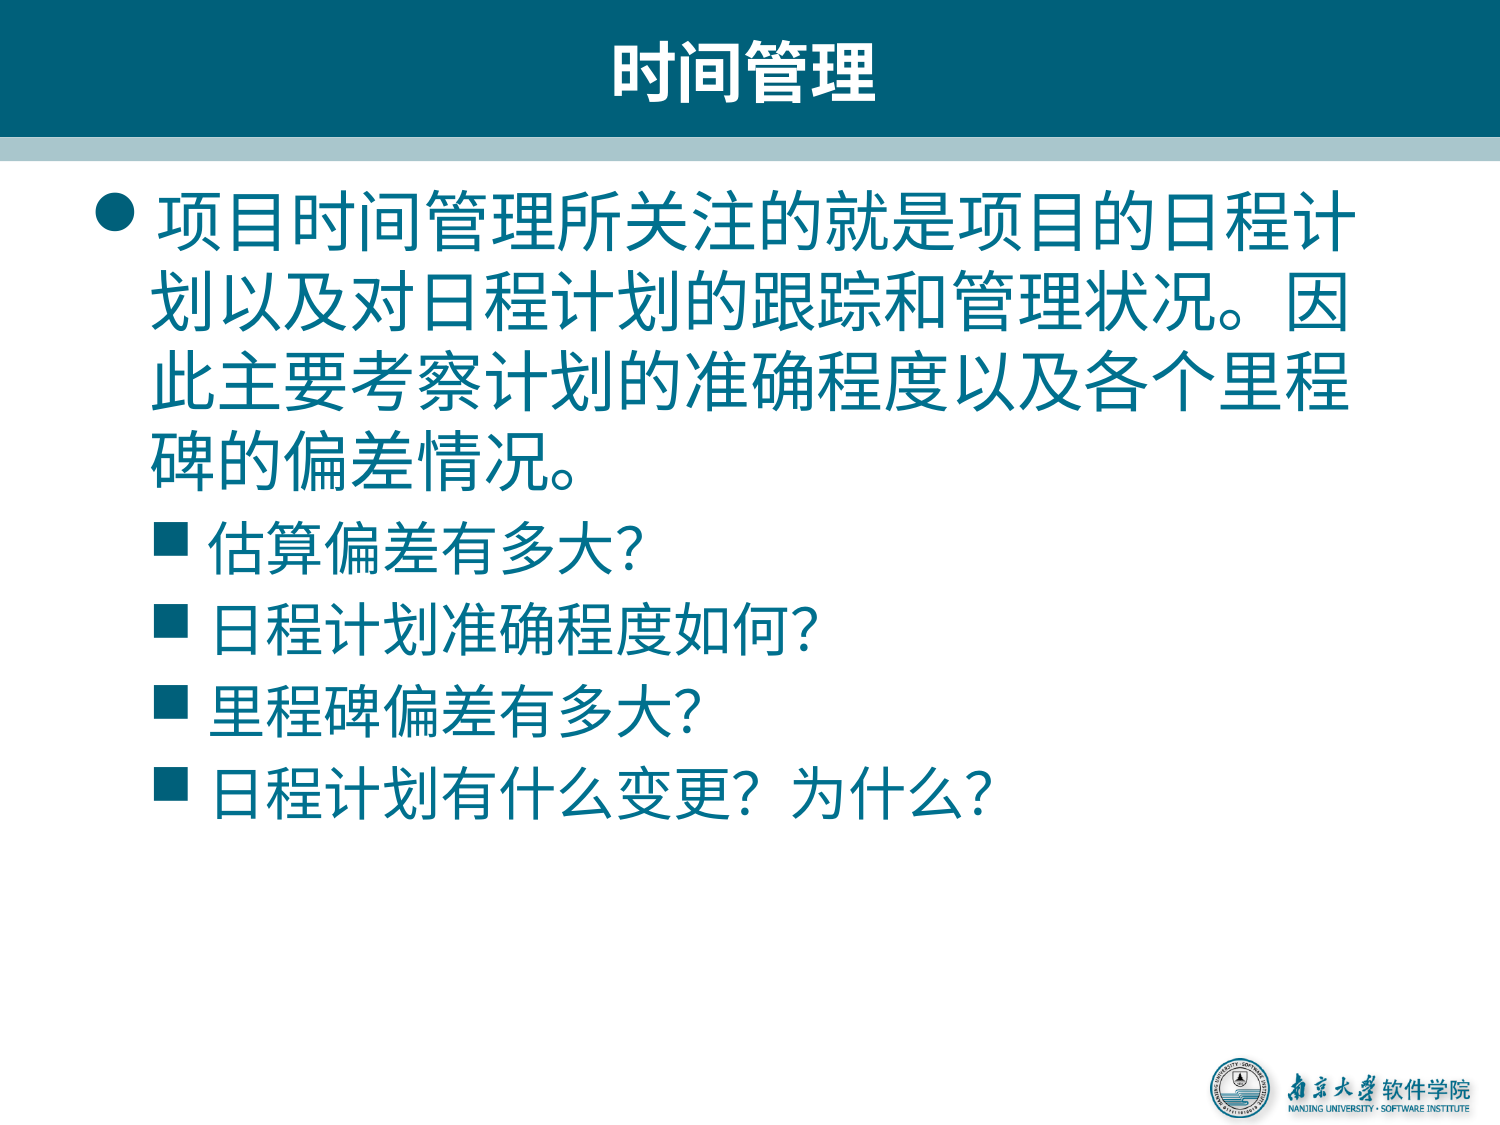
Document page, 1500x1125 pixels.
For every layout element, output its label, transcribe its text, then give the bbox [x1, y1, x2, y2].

list 项目时间管理所关注的就是项目的日程计划以及对日程计划的跟踪和管理状况。因此主要考察计划的准确程度以及各个里程碑的偏差情况。 估算偏差有多大？ 日程计划准确程度如何？ 里程碑偏差有多大？ 日程计划有什么变更？为什么？ [75, 172, 1425, 1050]
picture [1210, 1058, 1233, 1082]
title 时间管理 [50, 24, 1438, 118]
picture [1213, 1058, 1470, 1118]
picture [1210, 1095, 1230, 1118]
